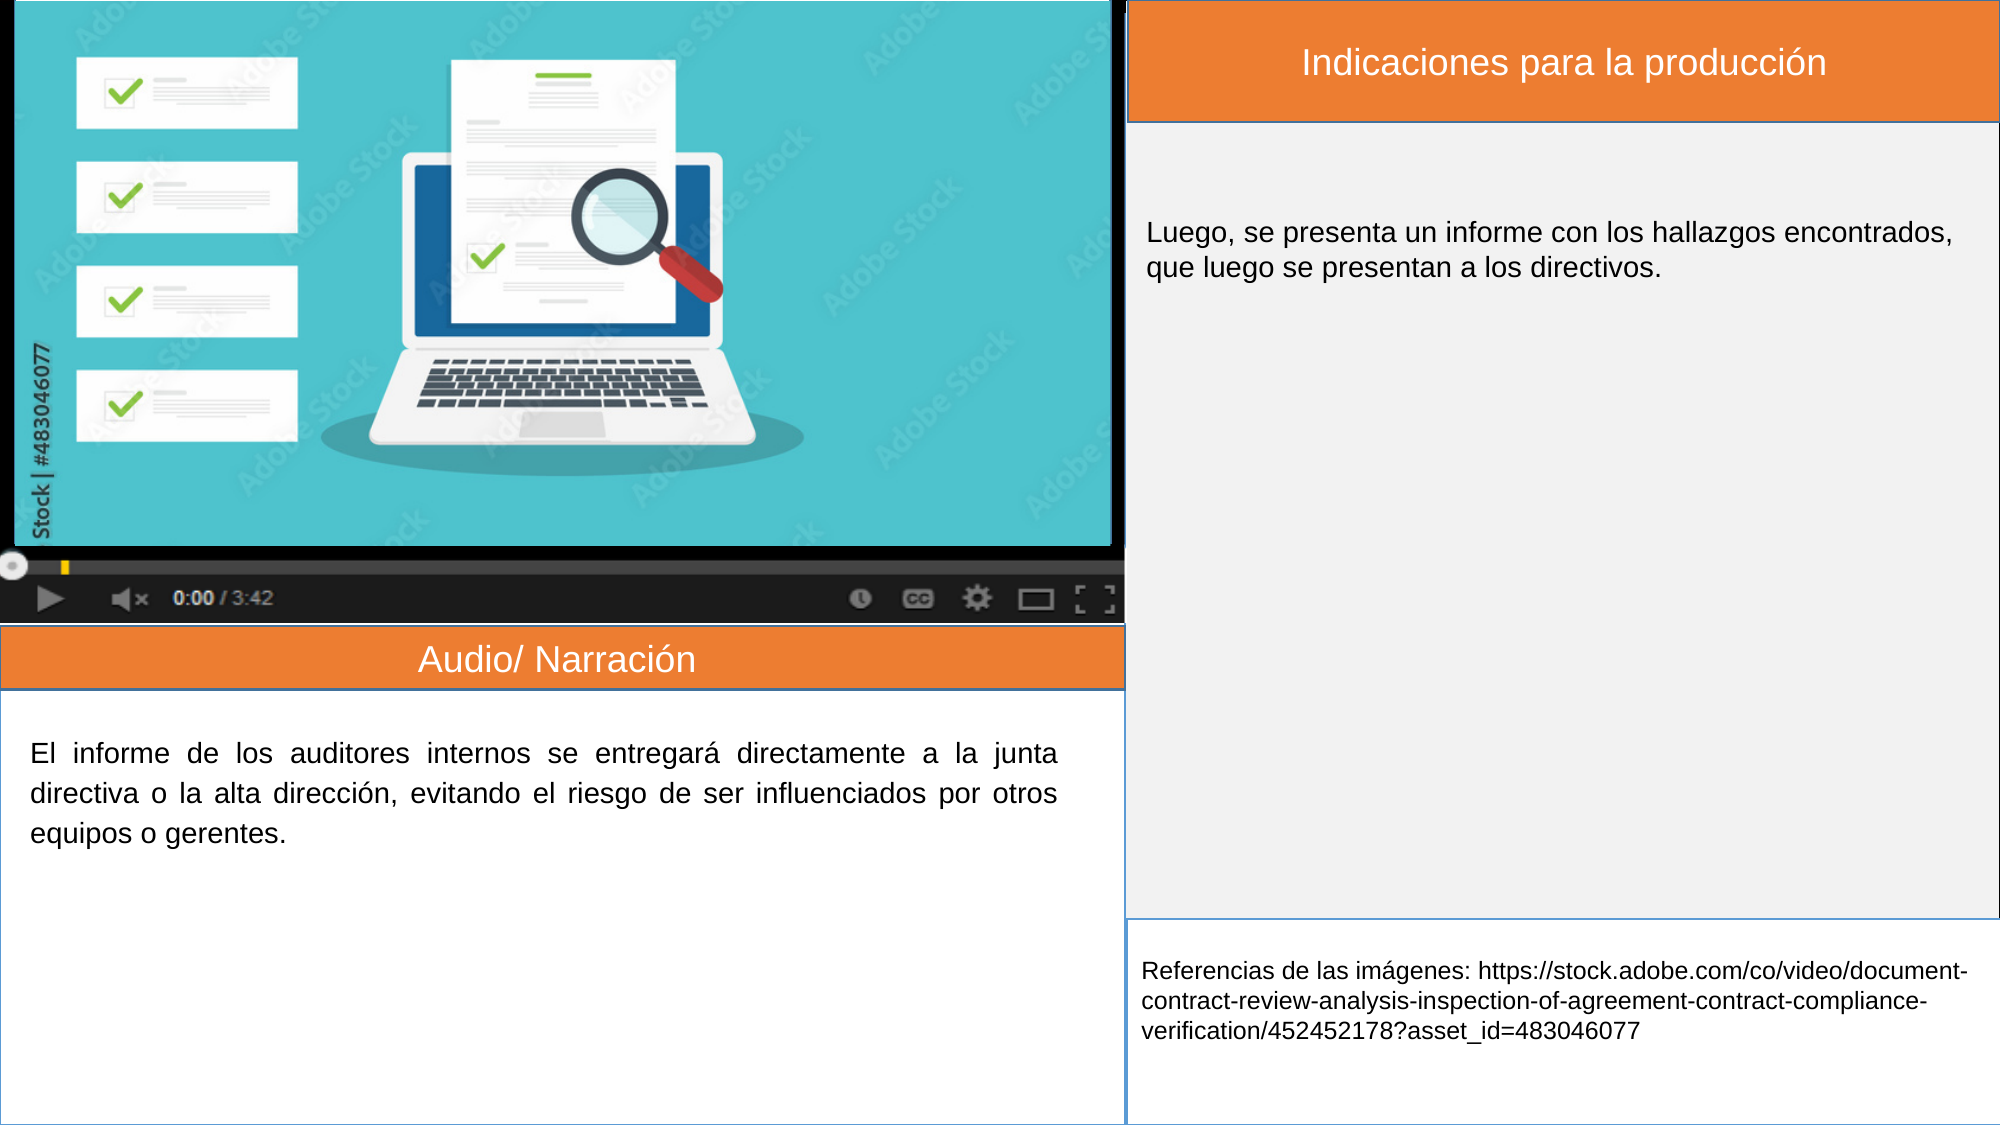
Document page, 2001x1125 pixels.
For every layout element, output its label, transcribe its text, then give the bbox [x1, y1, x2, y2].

text_box Indicaciones para la producción [1131, 0, 2000, 122]
text_box [1131, 122, 2000, 206]
picture [14, 0, 1111, 546]
text_box [0, 690, 1125, 1125]
text_box Luego, se presenta un informe con los hallazgos encontrados, que luego se presentan a los directivos. [1131, 206, 2000, 701]
text_box Audio/ Narración [0, 631, 1125, 690]
text_box [1125, 624, 2000, 1125]
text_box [0, 0, 1127, 623]
text_box El informe de los auditores internos se entregará directamente a la junta directiva o la alta dirección, evitando el riesgo de ser influenciados por otros equipos o gerentes. [15, 721, 1075, 903]
text_box Referencias de las imágenes: https://stock.adobe.com/co/video/document-contract-review-analysis-inspection-of-agreement-contract-compliance-verification/452452178?asset_id=483046077 [1126, 918, 2000, 1125]
